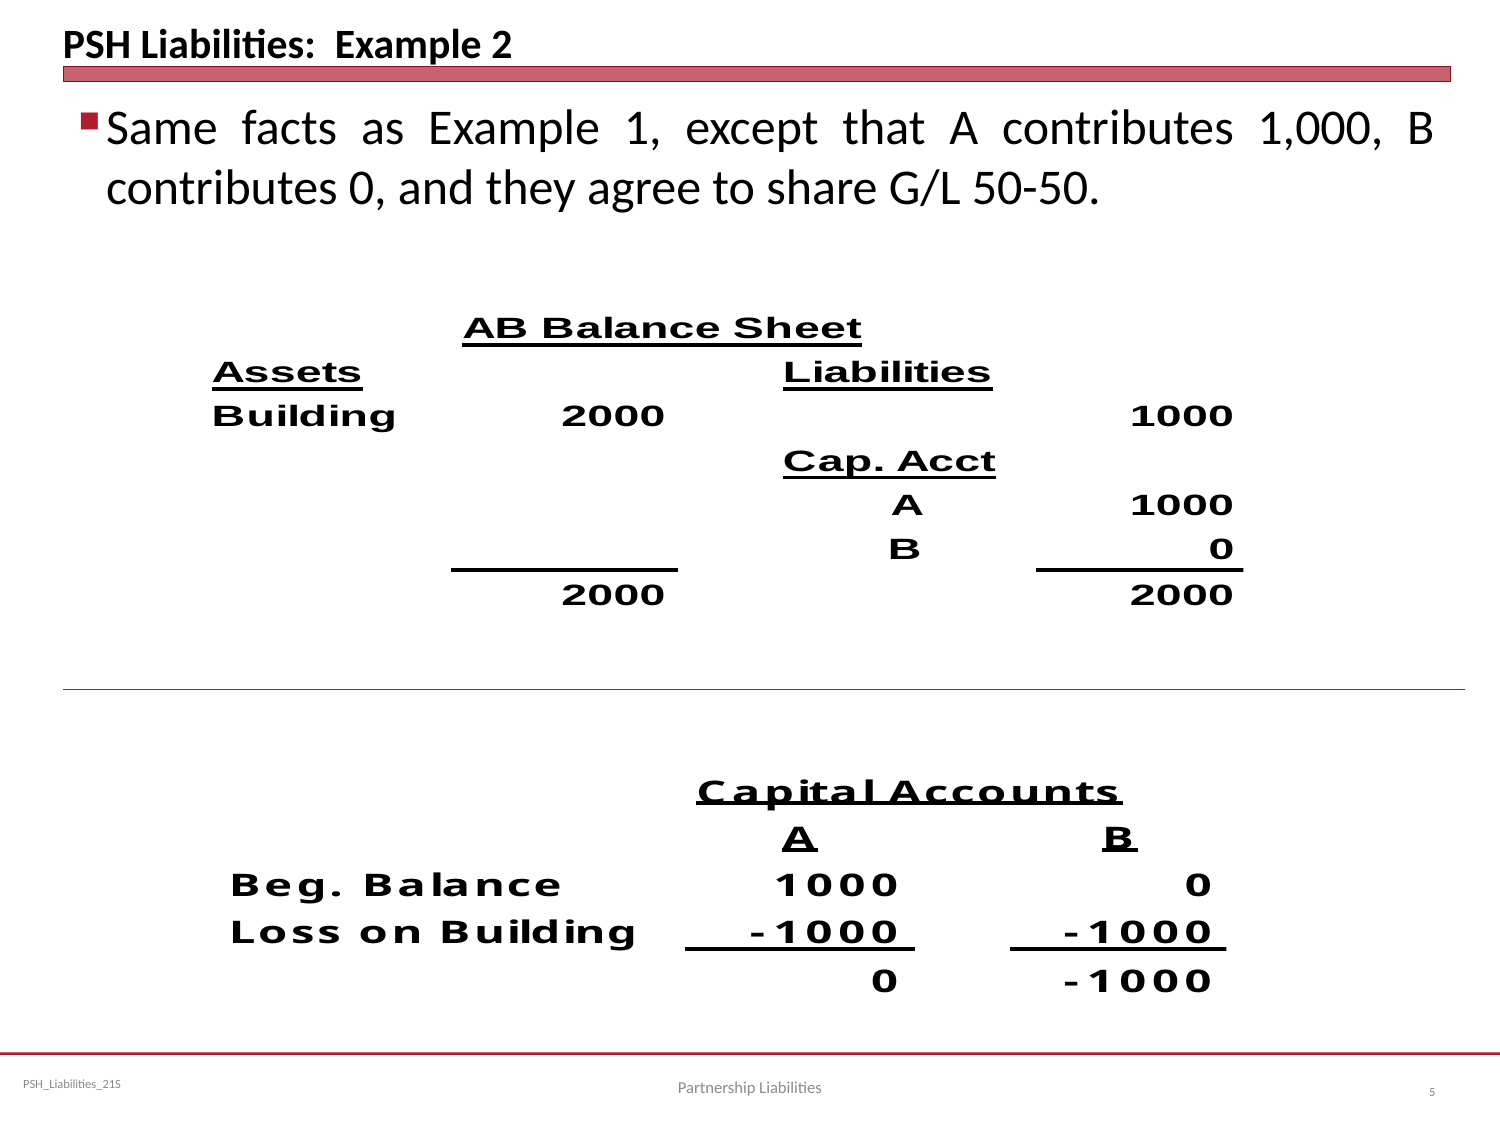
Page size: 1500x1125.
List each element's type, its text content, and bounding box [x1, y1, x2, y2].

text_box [216, 760, 1230, 999]
title PSH Liabilities: Example 2 [62, 6, 1451, 67]
slide_number 5 [1375, 1061, 1451, 1122]
list Same facts as Example 1, except that A contributes 1,000, B contributes 0, and they agree to share G/L 50-50. [63, 697, 1451, 1041]
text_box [199, 302, 1247, 617]
footer Partnership Liabilities [512, 1056, 988, 1117]
list Same facts as Example 1, except that A contributes 1,000, B contributes 0, and they agree to share G/L 50-50. [63, 87, 1451, 689]
